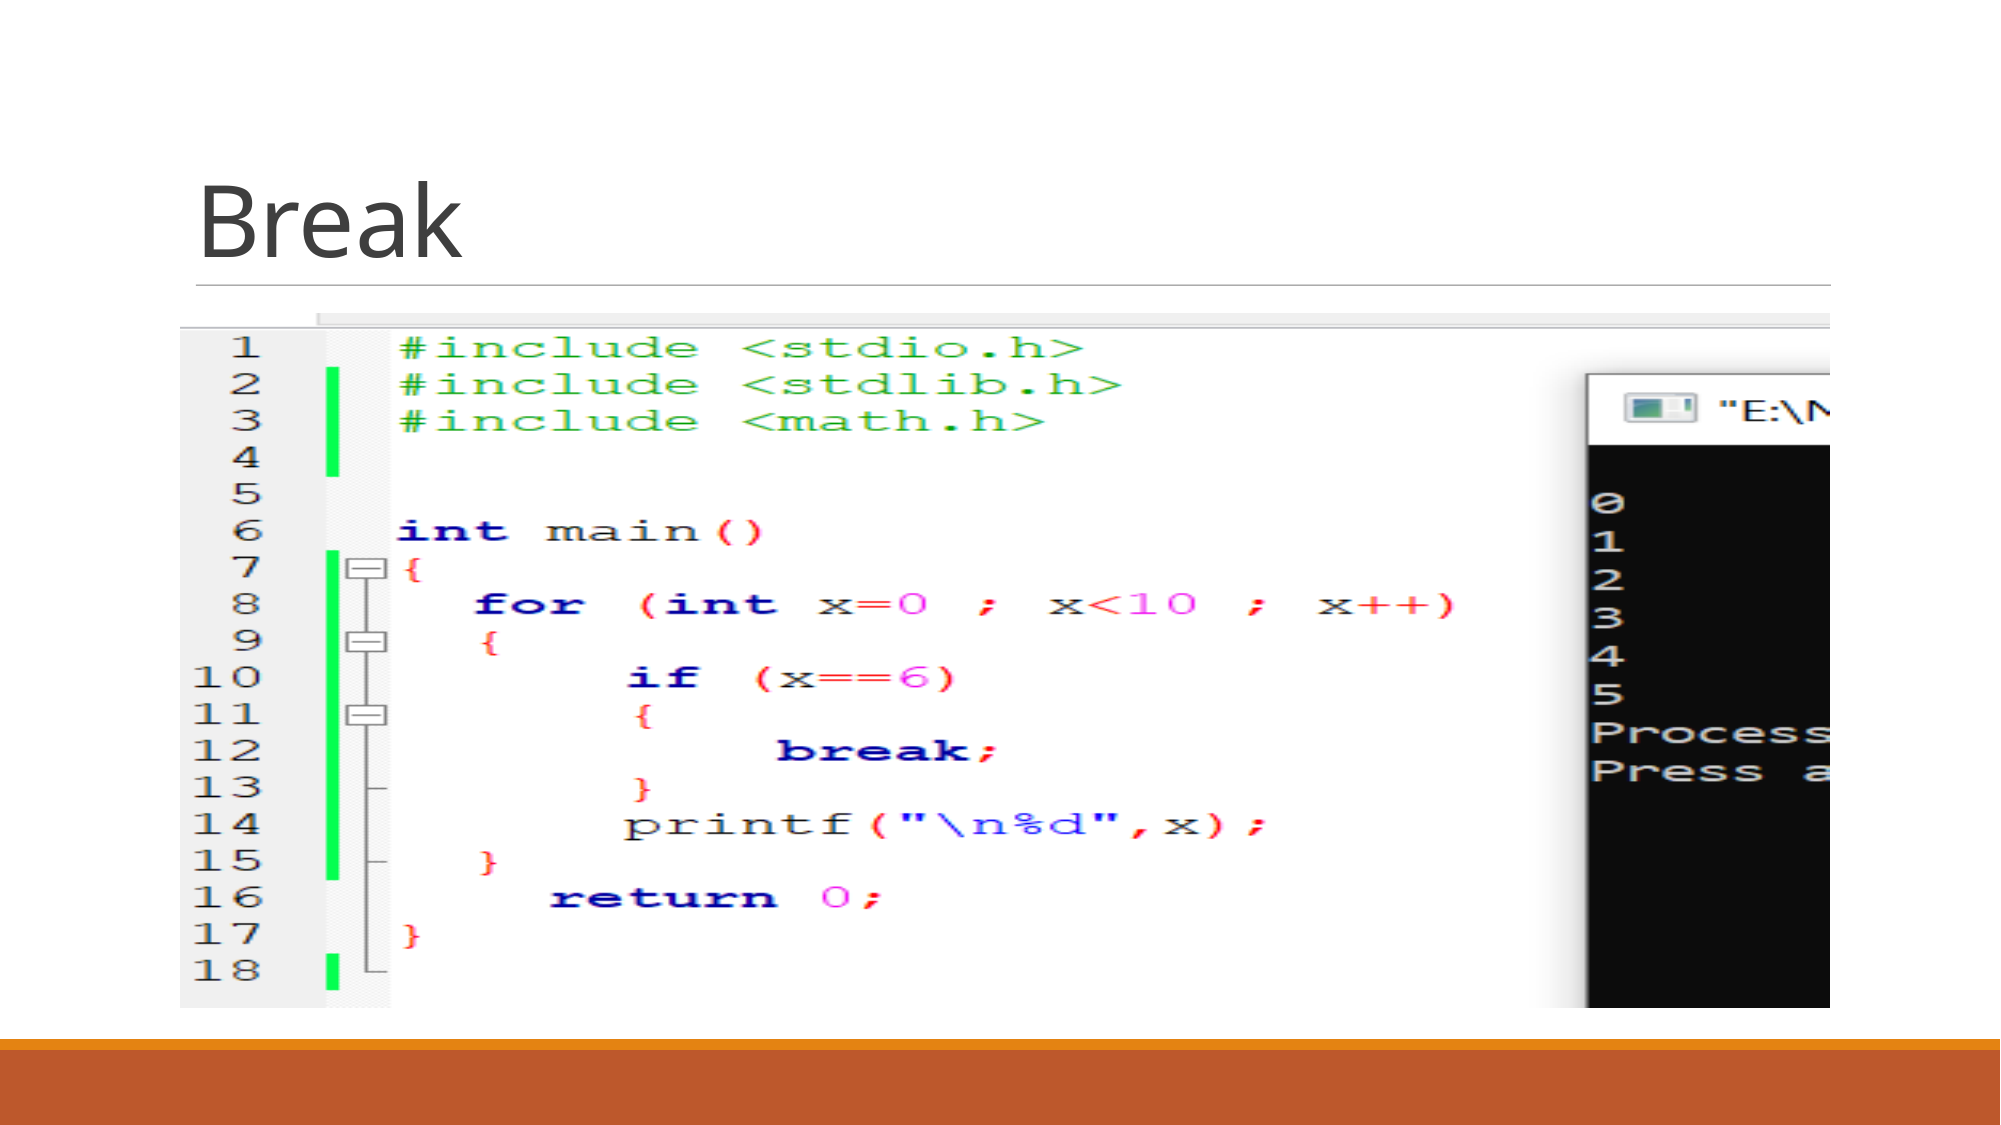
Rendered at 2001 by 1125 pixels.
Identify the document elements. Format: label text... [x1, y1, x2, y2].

picture [179, 313, 1831, 1008]
title Break [180, 47, 1830, 285]
